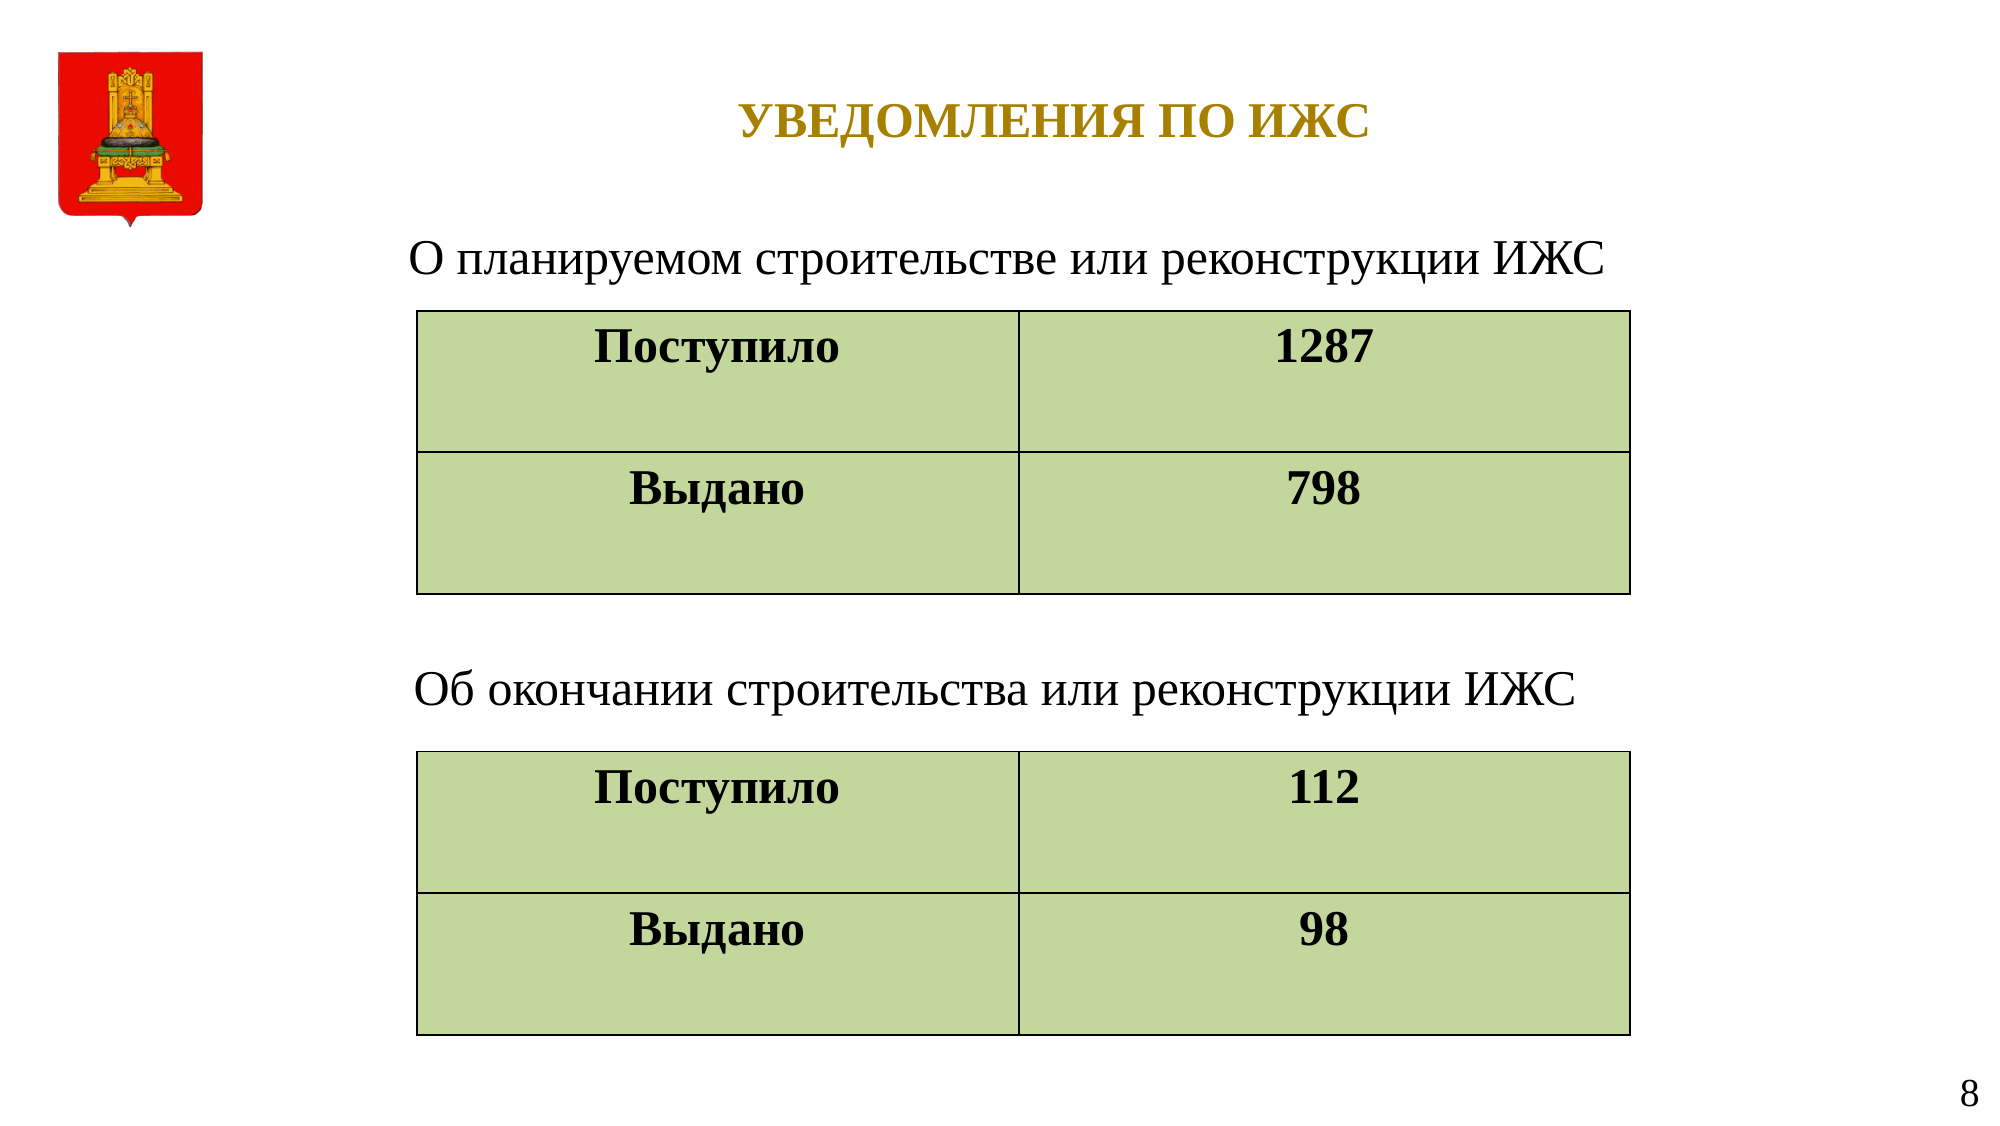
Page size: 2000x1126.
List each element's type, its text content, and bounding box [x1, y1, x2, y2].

picture [54, 42, 213, 237]
table_header 1287 [1020, 312, 1629, 451]
table_header Поступило [418, 312, 1018, 451]
table_header Поступило [418, 752, 1018, 892]
text_box Об окончании строительства или реконструкции ИЖС [393, 632, 1607, 739]
table_header 112 [1020, 752, 1629, 892]
table_cell Выдано [418, 453, 1018, 593]
text_box О планируемом строительстве или реконструкции ИЖС [388, 214, 1722, 295]
text_box УВЕДОМЛЕНИЯ ПО ИЖС [213, 42, 1913, 193]
text_box 8 [1533, 1060, 2000, 1121]
table_cell 798 [1020, 453, 1629, 593]
table_cell 98 [1020, 894, 1629, 1034]
table_cell Выдано [418, 894, 1018, 1034]
